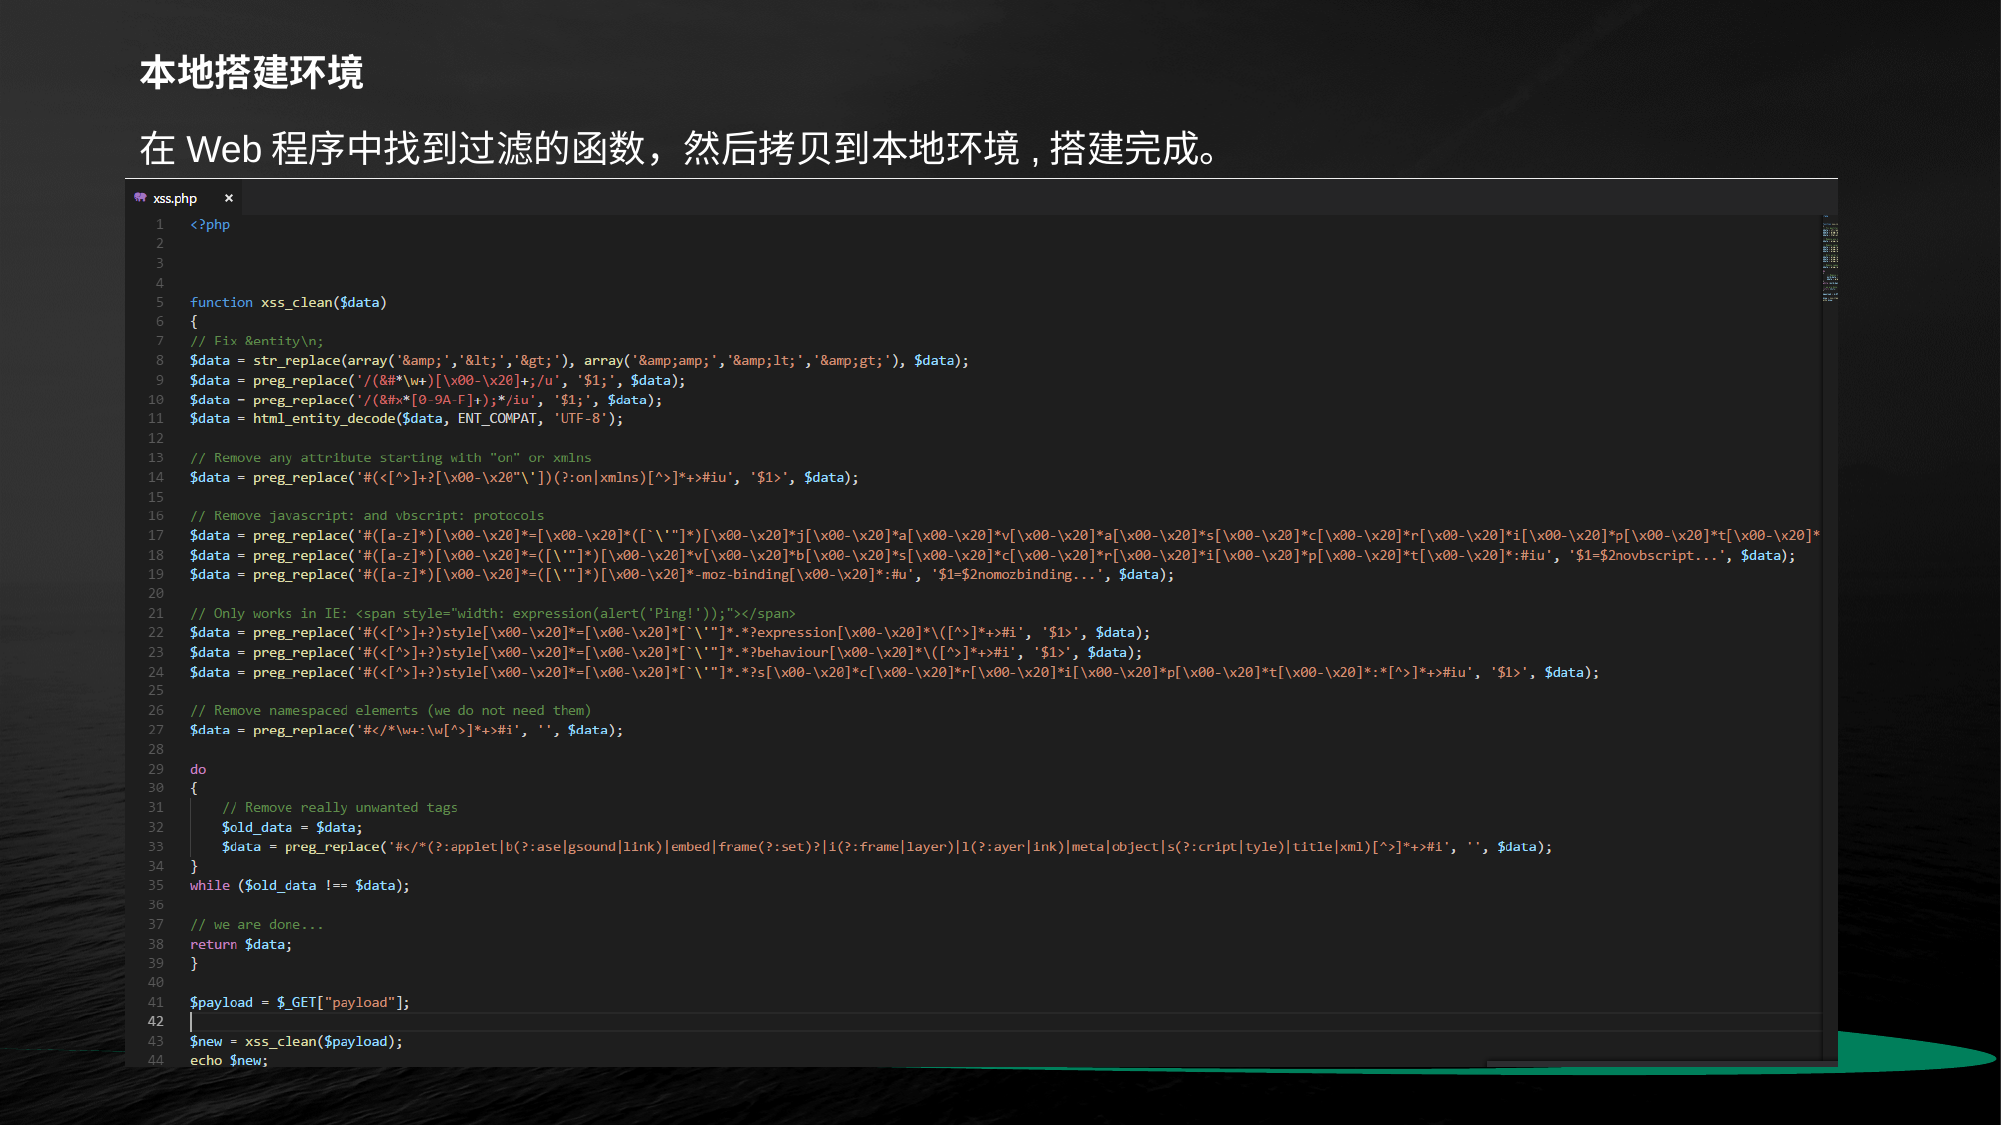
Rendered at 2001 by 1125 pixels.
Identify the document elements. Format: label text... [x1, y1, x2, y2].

text_box 在Web程序中找到过滤的函数，然后拷贝到本地环境,搭建完成。 [124, 117, 1864, 178]
text_box 本地搭建环境 [124, 41, 1864, 101]
picture [0, 0, 2001, 1125]
text_box [818, 1029, 1998, 1077]
text_box [0, 1047, 124, 1053]
